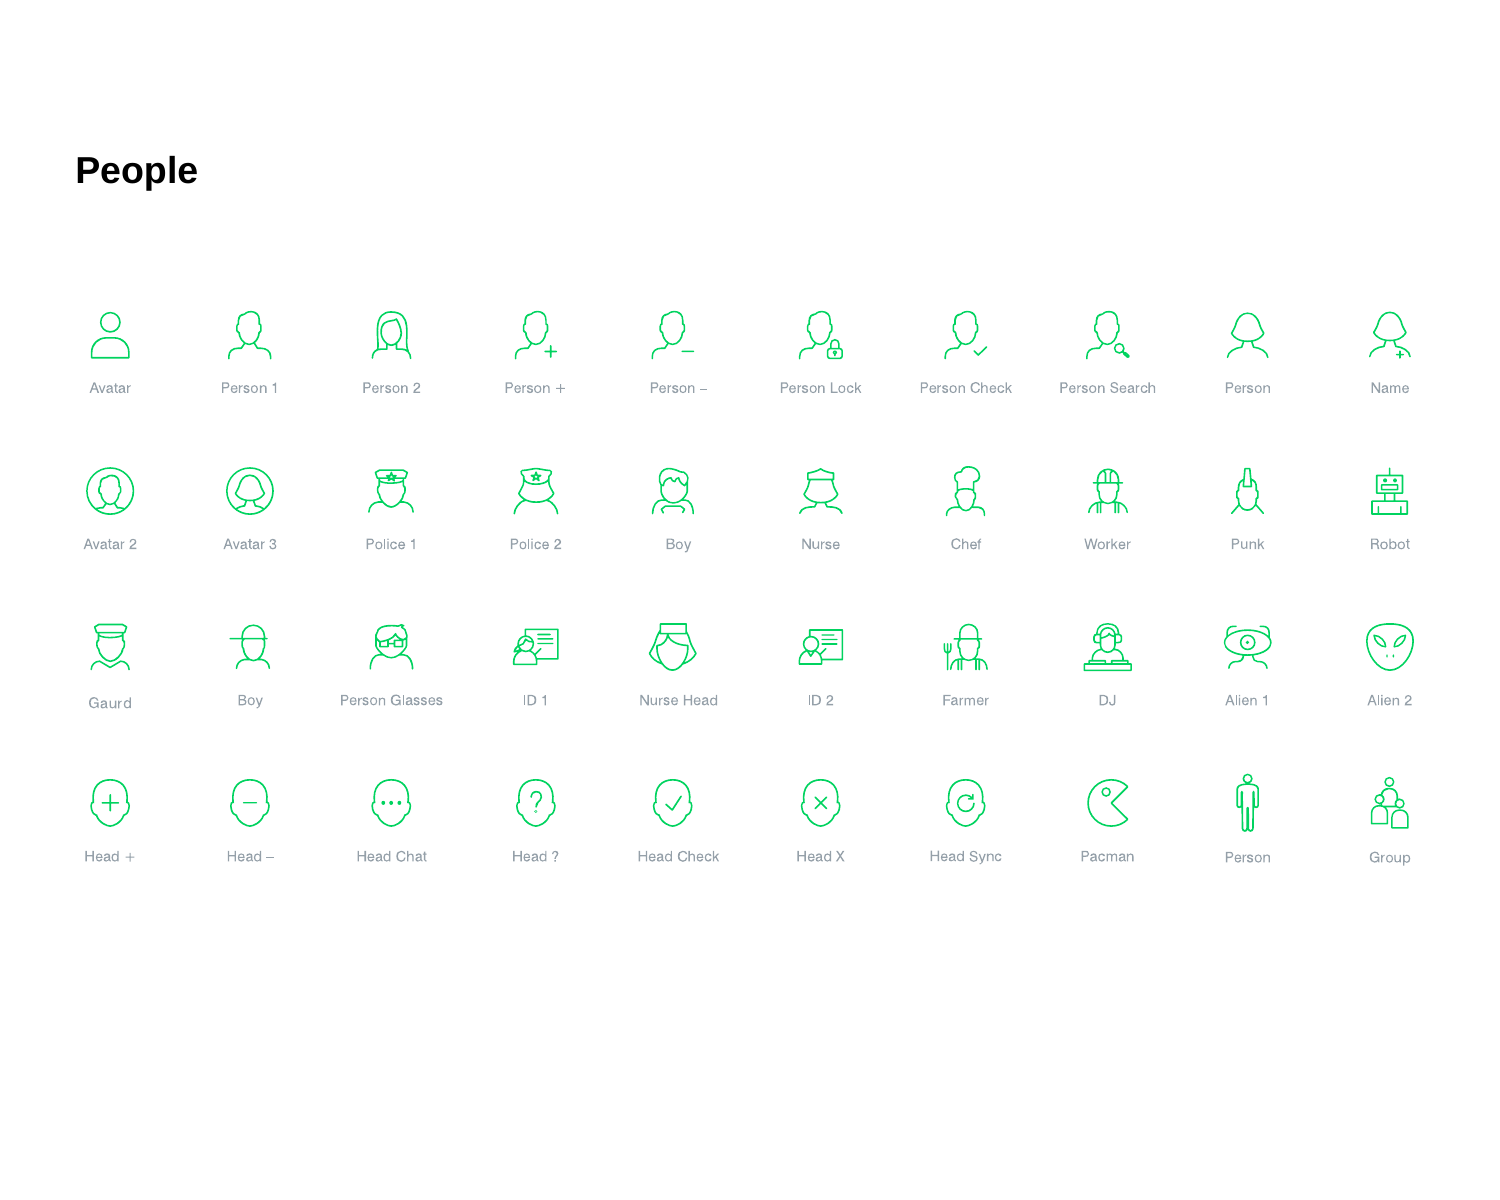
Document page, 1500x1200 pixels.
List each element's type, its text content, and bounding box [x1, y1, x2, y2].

text_box [799, 468, 843, 514]
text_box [1371, 382, 1410, 394]
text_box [1081, 850, 1134, 862]
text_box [90, 311, 130, 359]
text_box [341, 694, 443, 706]
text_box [510, 538, 562, 550]
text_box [945, 778, 987, 827]
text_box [363, 382, 421, 394]
text_box [1088, 468, 1129, 514]
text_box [1231, 538, 1265, 550]
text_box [1366, 623, 1415, 672]
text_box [1225, 694, 1267, 706]
text_box People [75, 149, 199, 192]
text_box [222, 382, 277, 394]
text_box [1084, 538, 1131, 550]
text_box [1236, 773, 1259, 832]
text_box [512, 628, 559, 666]
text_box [1223, 625, 1272, 669]
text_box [366, 538, 415, 550]
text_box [1370, 776, 1409, 829]
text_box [505, 382, 566, 394]
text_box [944, 310, 988, 360]
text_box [797, 850, 845, 862]
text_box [951, 538, 982, 550]
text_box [1099, 694, 1116, 706]
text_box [1087, 778, 1129, 827]
text_box [1226, 312, 1269, 359]
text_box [513, 850, 559, 862]
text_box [943, 694, 989, 706]
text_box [1368, 311, 1411, 359]
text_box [83, 538, 137, 550]
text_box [638, 850, 720, 862]
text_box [1367, 694, 1412, 706]
text_box [648, 623, 697, 671]
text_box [523, 694, 547, 706]
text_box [90, 623, 130, 671]
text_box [651, 310, 695, 360]
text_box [666, 538, 692, 553]
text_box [808, 694, 834, 706]
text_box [513, 467, 559, 515]
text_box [930, 850, 1002, 865]
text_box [650, 382, 707, 394]
text_box [228, 310, 272, 360]
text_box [802, 538, 840, 550]
text_box [371, 311, 412, 360]
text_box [780, 382, 862, 394]
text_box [89, 382, 131, 394]
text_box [89, 778, 131, 827]
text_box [943, 623, 988, 671]
text_box [1231, 467, 1264, 514]
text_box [514, 310, 558, 360]
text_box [370, 778, 412, 827]
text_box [798, 310, 843, 360]
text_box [88, 697, 131, 709]
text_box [357, 850, 427, 862]
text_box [1086, 310, 1130, 360]
text_box [226, 467, 274, 515]
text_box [223, 538, 277, 550]
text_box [227, 850, 274, 862]
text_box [800, 778, 842, 827]
text_box [229, 624, 271, 670]
text_box [945, 466, 986, 517]
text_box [798, 629, 844, 665]
text_box [86, 467, 135, 515]
text_box [369, 623, 414, 670]
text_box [1371, 467, 1409, 515]
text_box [1226, 382, 1271, 394]
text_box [652, 778, 694, 827]
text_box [651, 466, 695, 515]
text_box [640, 694, 718, 706]
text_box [238, 694, 264, 709]
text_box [1371, 538, 1410, 550]
text_box [368, 469, 414, 513]
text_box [85, 850, 135, 862]
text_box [229, 778, 271, 827]
text_box [1083, 623, 1132, 672]
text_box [1060, 381, 1156, 394]
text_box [1369, 851, 1411, 866]
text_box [515, 778, 557, 827]
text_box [1226, 851, 1271, 863]
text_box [920, 381, 1012, 394]
